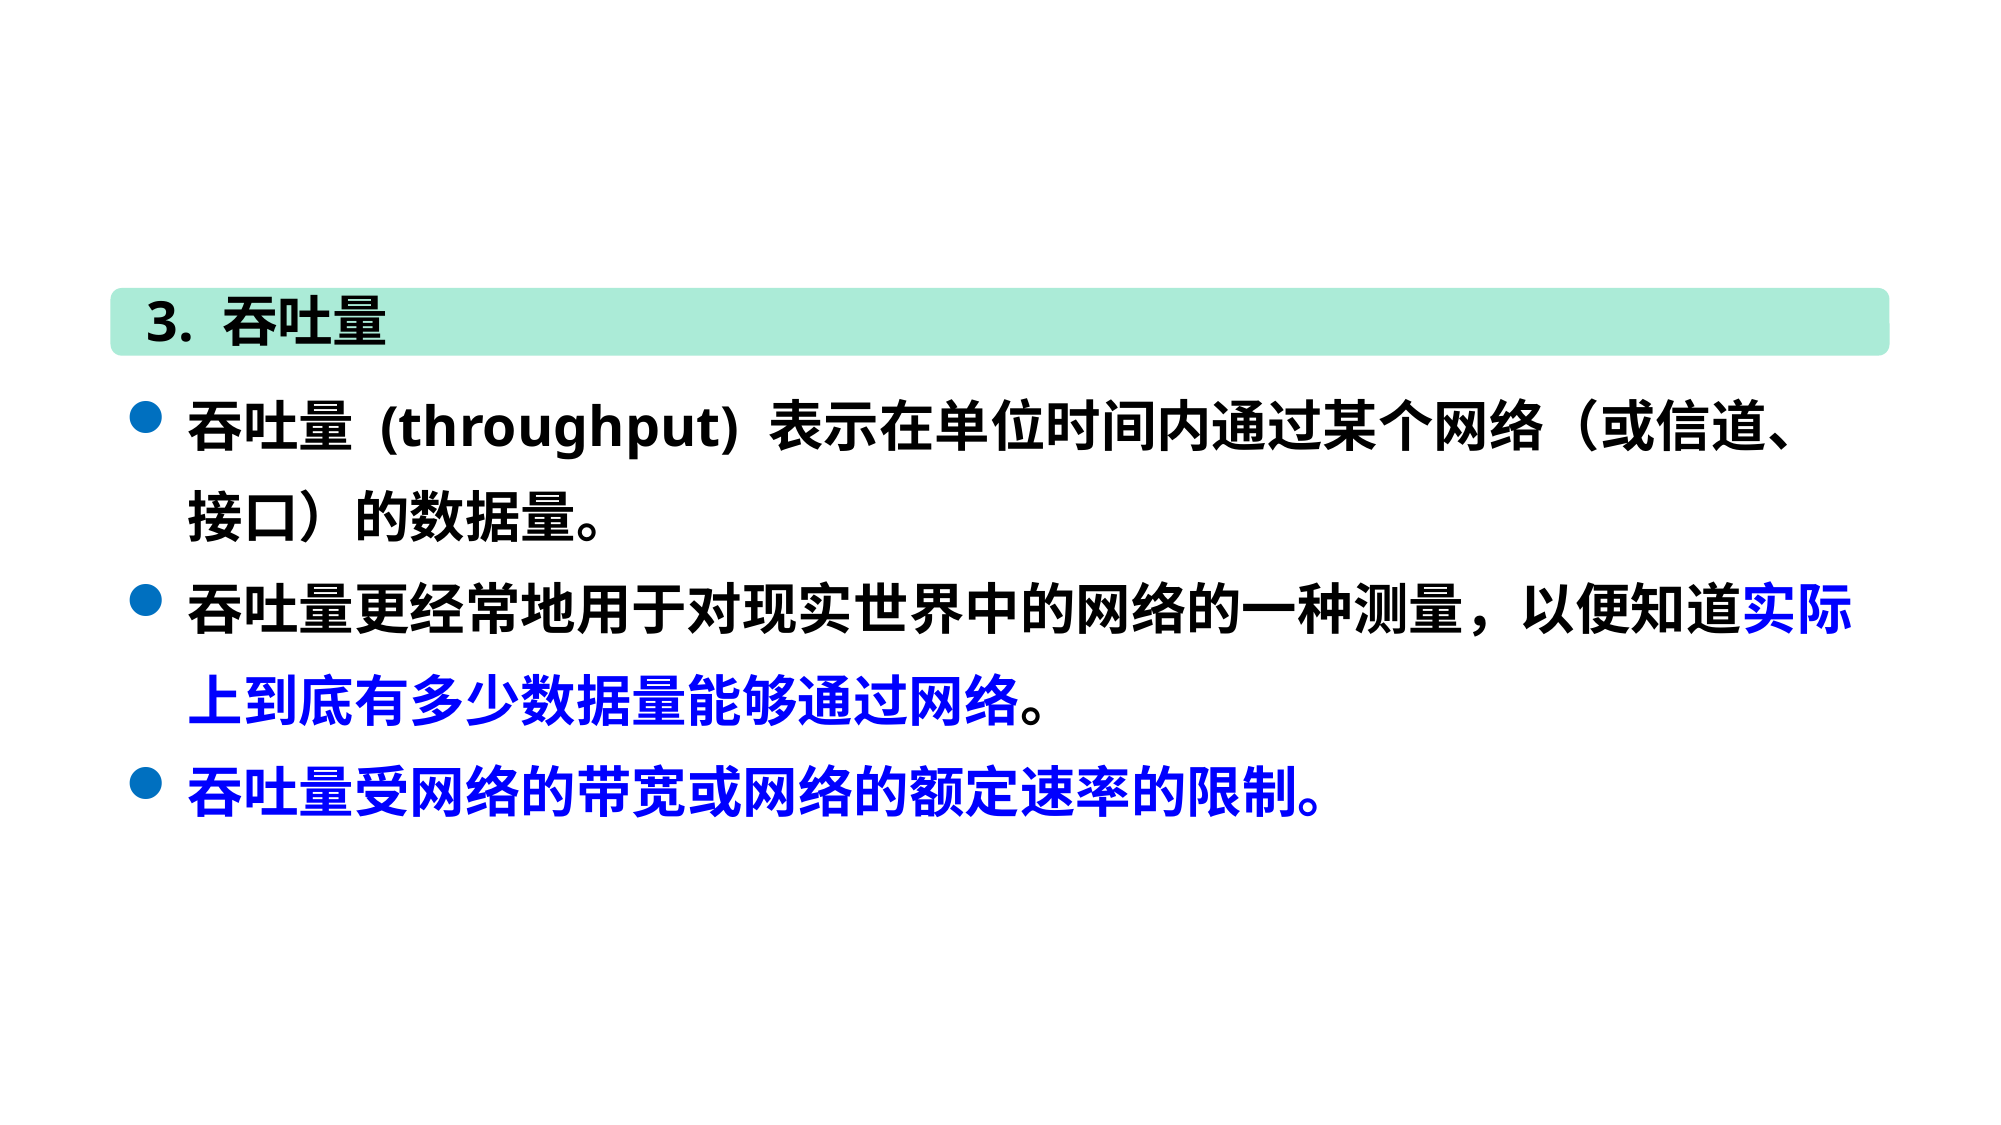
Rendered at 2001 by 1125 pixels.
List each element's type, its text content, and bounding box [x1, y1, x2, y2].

text_box 吞吐量 (throughput) 表示在单位时间内通过某个网络（或信道、接口）的数据量。 吞吐量更经常地用于对现实世界中的网络的一种测量，以便知道实际上到底有多少数据量能够通过网络。 吞吐量受网络的带宽或网络的额定速率的限制。 [110, 358, 1890, 832]
text_box [404, 287, 1890, 356]
text_box 3. 吞吐量 [131, 278, 404, 358]
text_box [110, 287, 131, 356]
